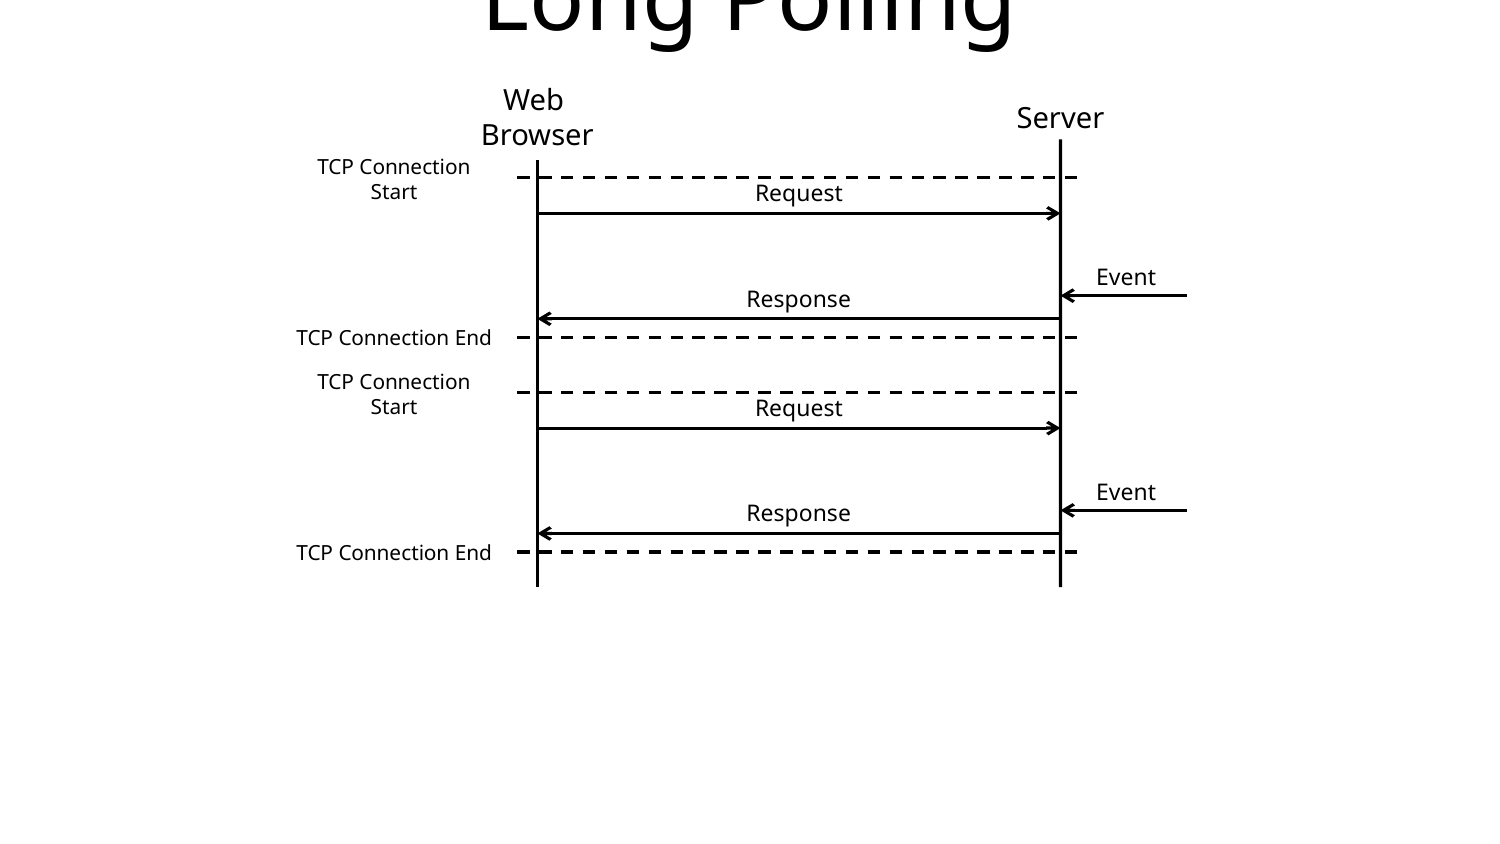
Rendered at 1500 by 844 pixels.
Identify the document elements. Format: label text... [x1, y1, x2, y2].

text_box TCP Connection Start [280, 148, 507, 210]
text_box TCP Connection End [280, 533, 507, 571]
text_box Server [994, 93, 1127, 140]
text_box TCP Connection Start [280, 362, 507, 425]
text_box Event [1068, 256, 1184, 295]
text_box Request [572, 187, 1025, 212]
text_box Request [572, 173, 1025, 177]
text_box Request [572, 401, 1025, 427]
text_box Response [572, 278, 1025, 318]
text_box Long Polling [74, 0, 1425, 9]
text_box TCP Connection End [280, 319, 507, 356]
text_box Web Browser [392, 75, 683, 157]
text_box Event [1068, 471, 1184, 509]
text_box Request [572, 387, 1025, 391]
text_box Response [572, 493, 1025, 532]
